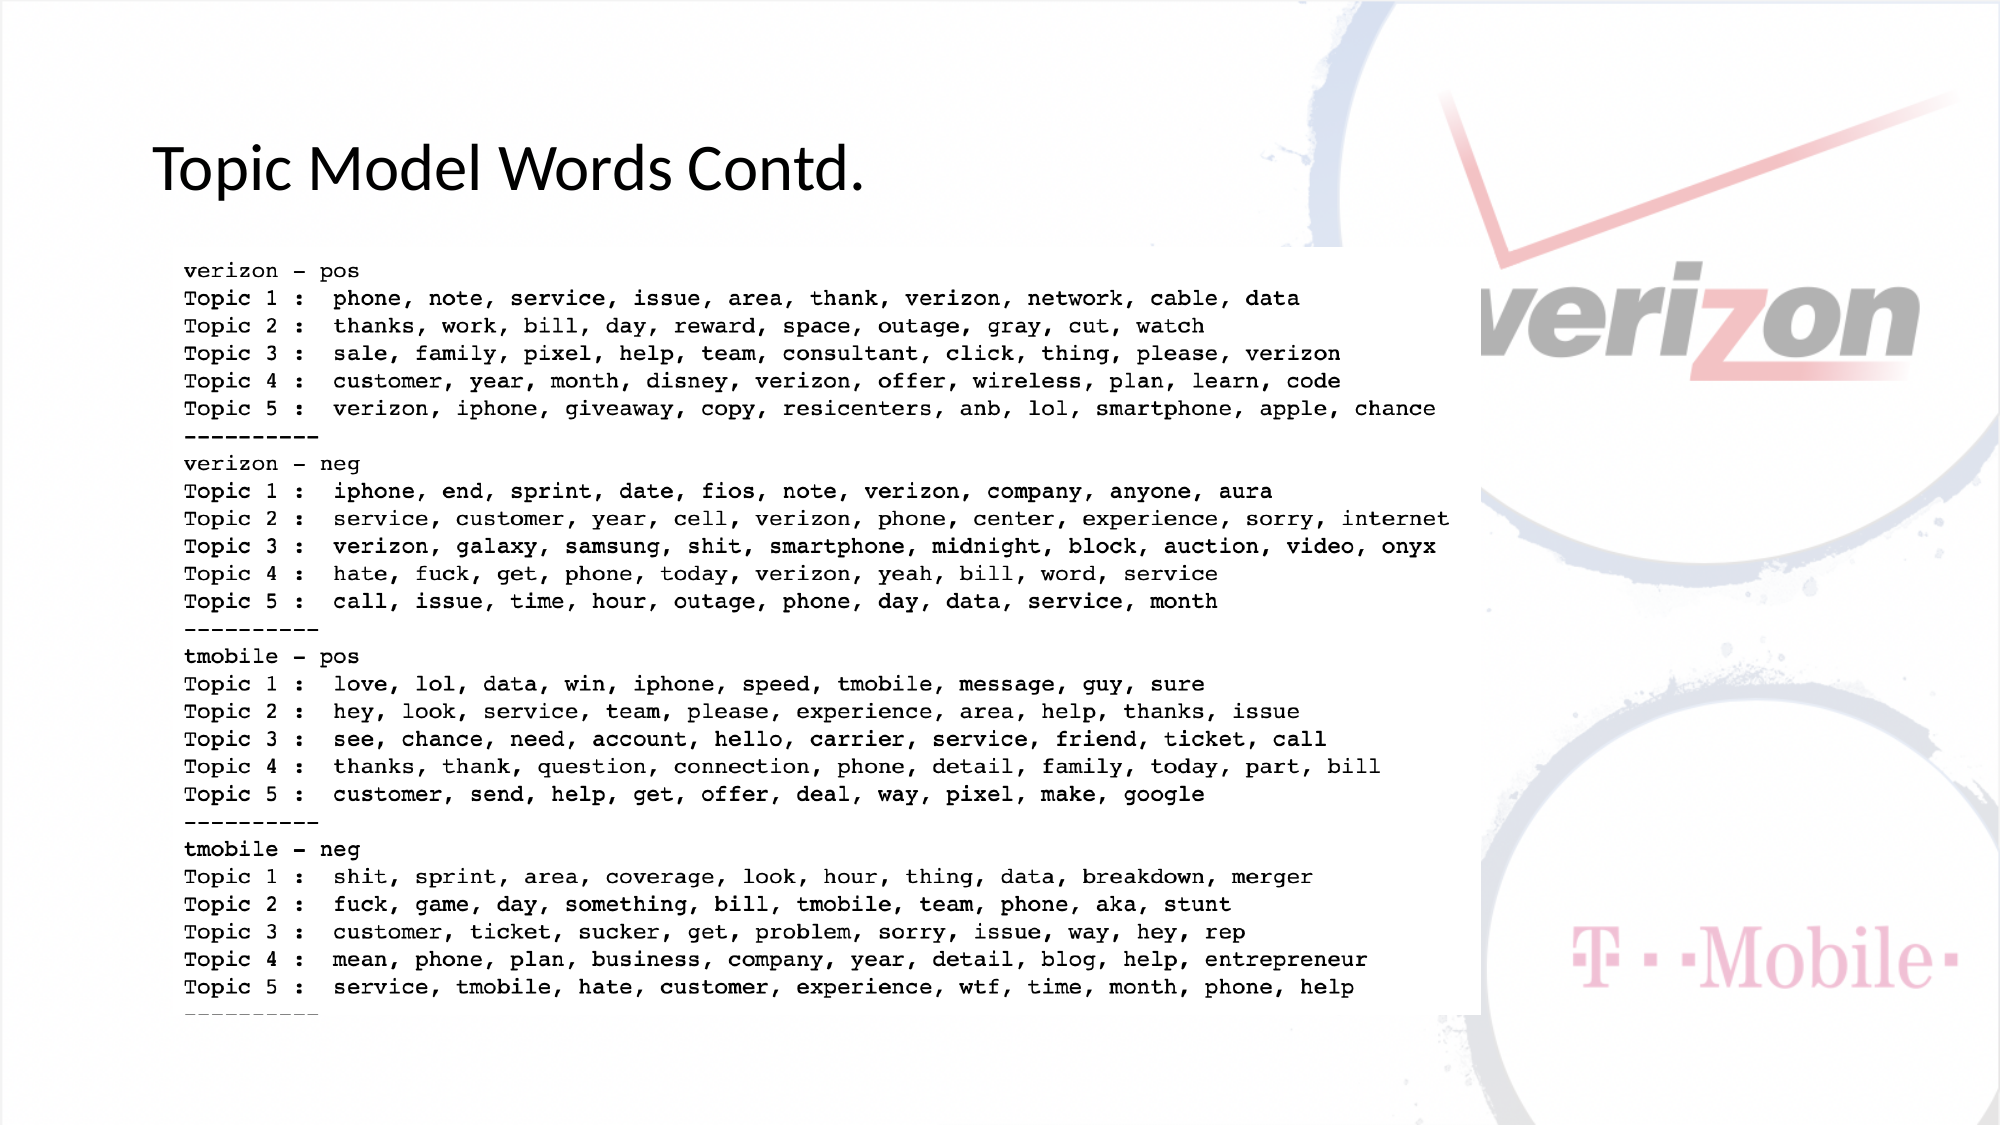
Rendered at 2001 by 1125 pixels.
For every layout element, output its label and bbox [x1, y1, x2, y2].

list [173, 247, 1481, 1016]
picture [0, 0, 2000, 1125]
